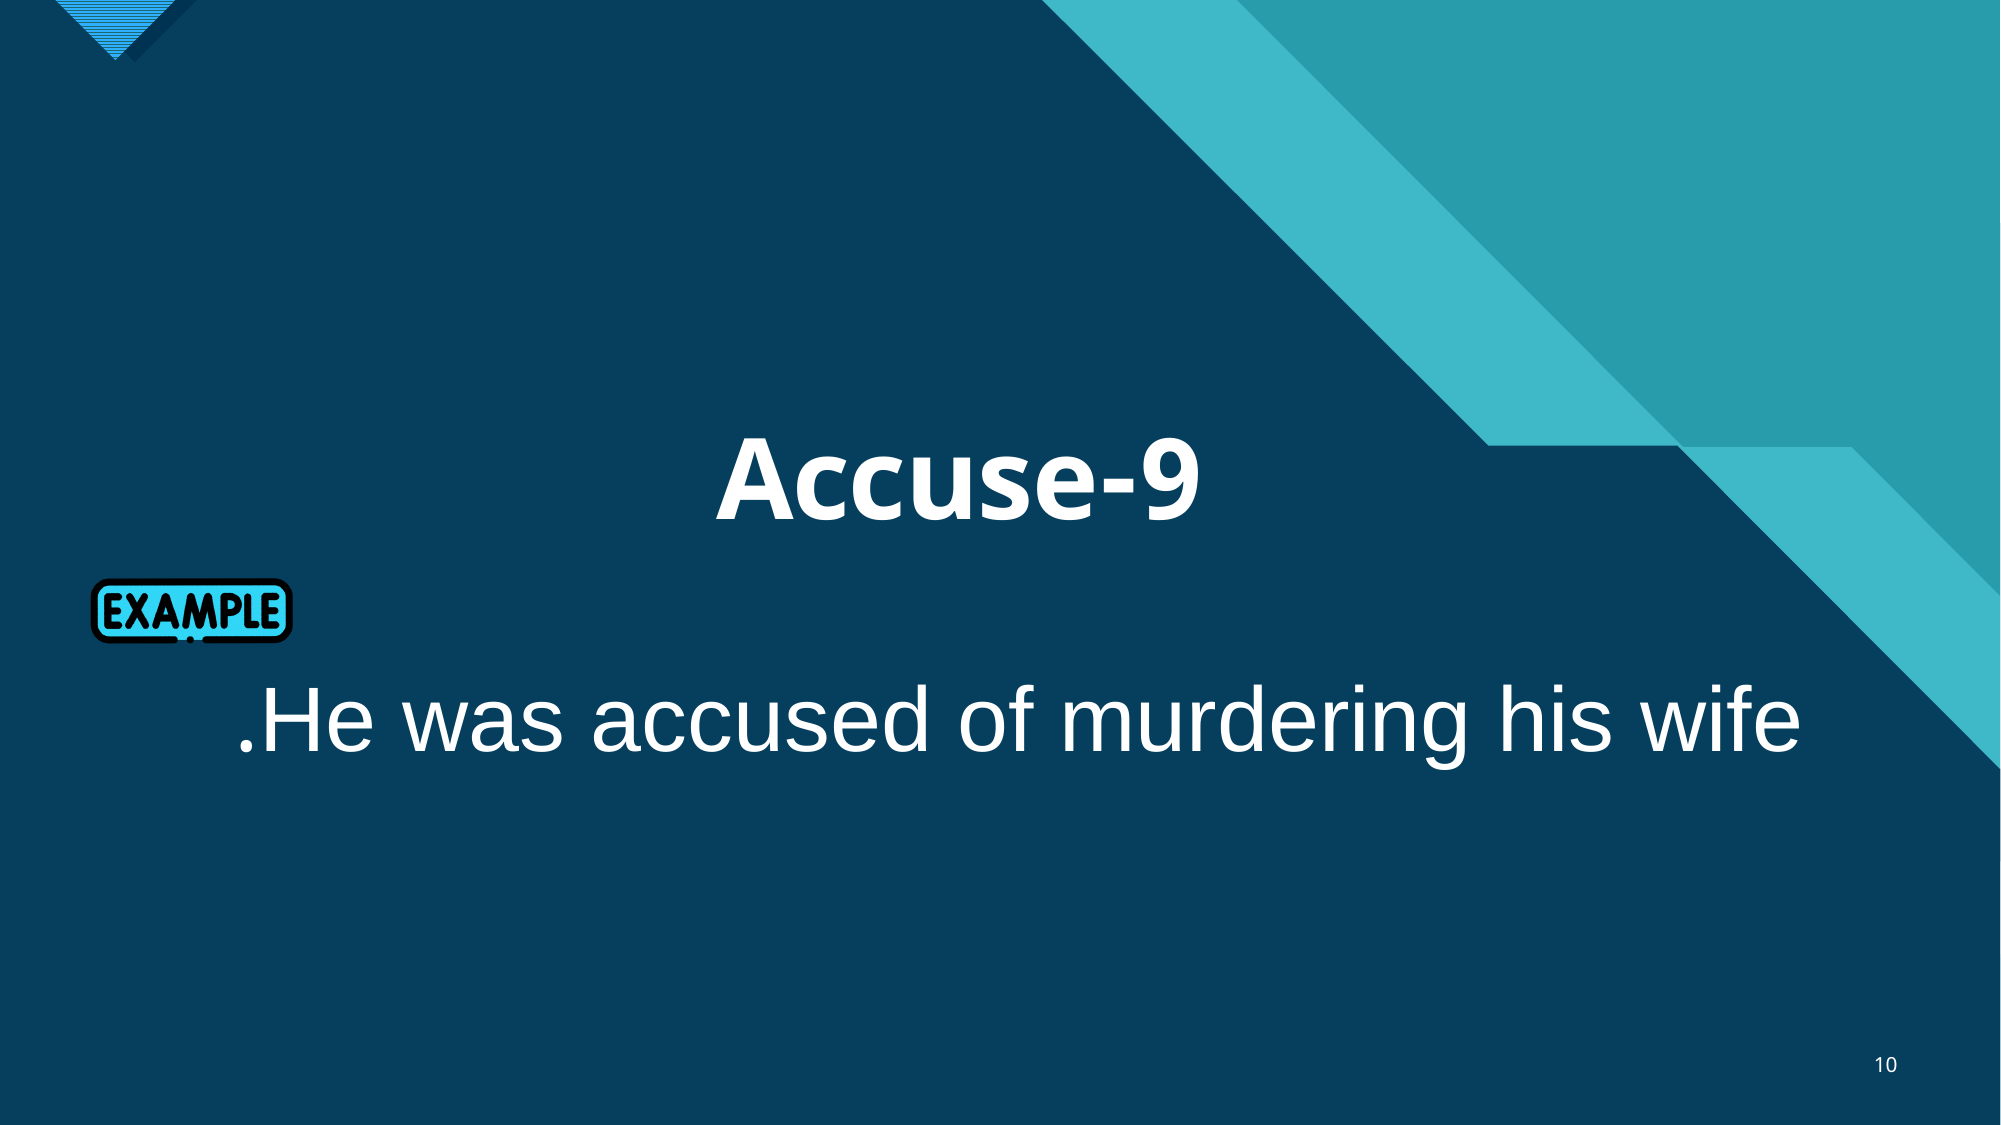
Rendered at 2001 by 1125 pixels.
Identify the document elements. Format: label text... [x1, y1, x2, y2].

slide_number 10 [1845, 1035, 1913, 1096]
picture [267, 688, 275, 701]
list He was accused of murdering his wife. [127, 651, 1913, 937]
picture [92, 579, 292, 642]
title 9-Accuse [39, 414, 1880, 553]
